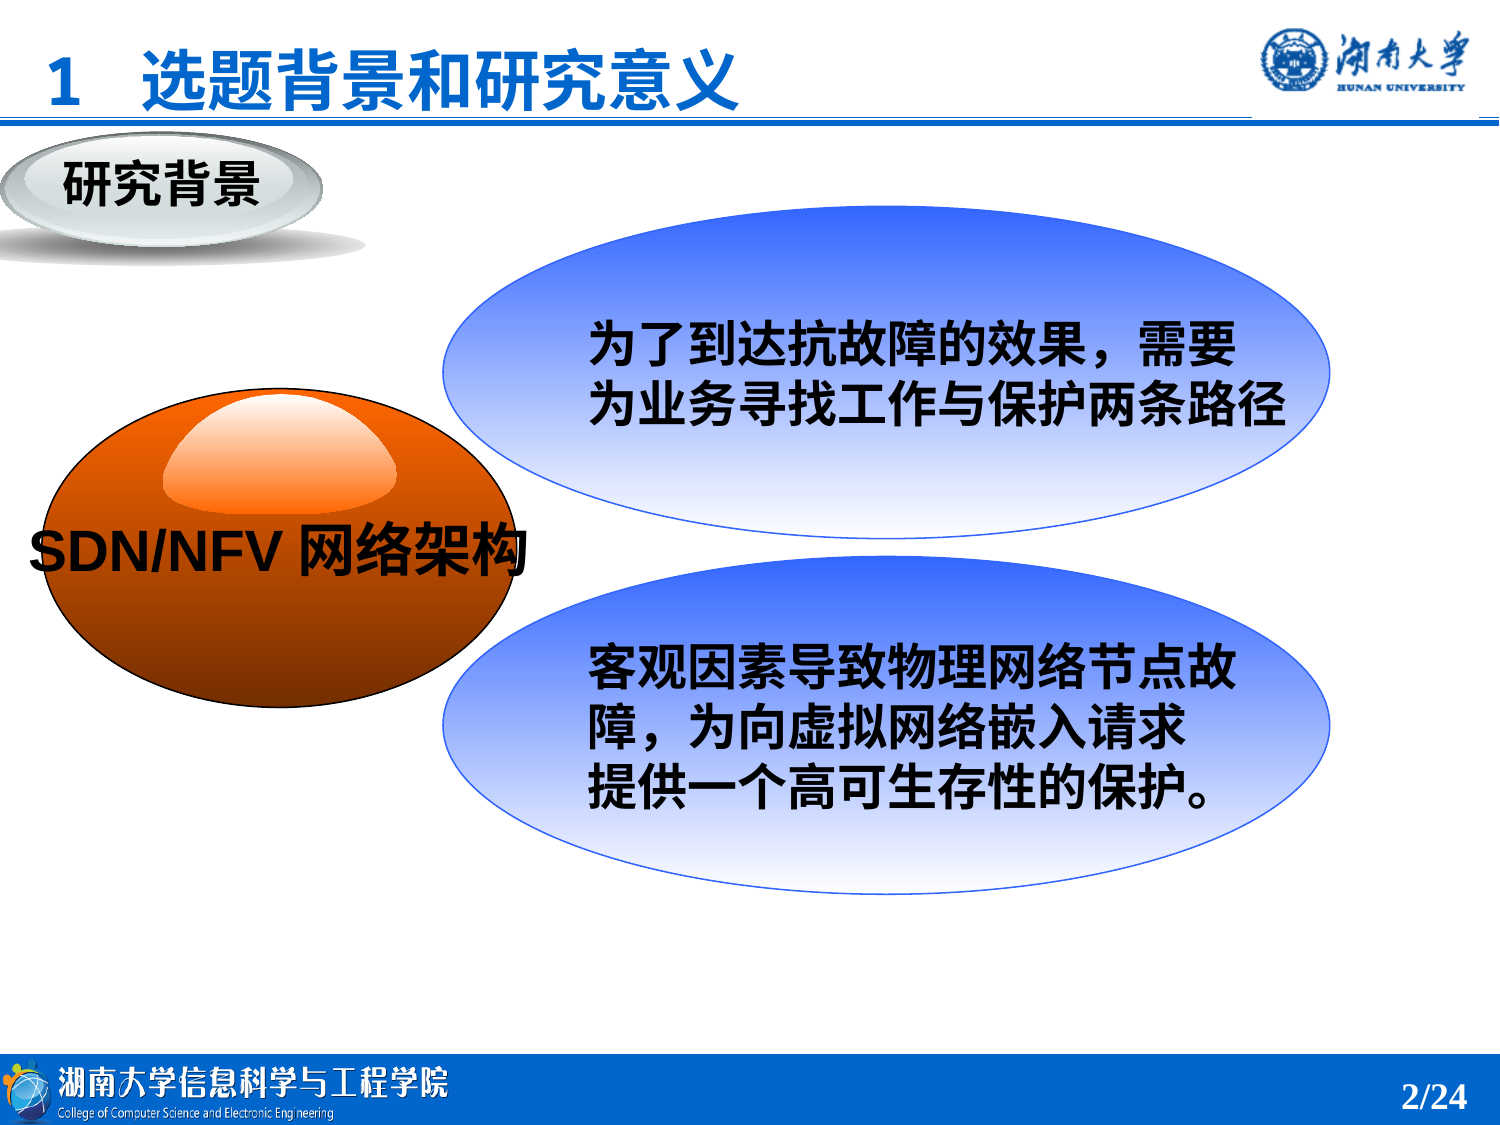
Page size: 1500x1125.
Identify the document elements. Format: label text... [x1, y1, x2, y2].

picture [1252, 3, 1479, 118]
picture [0, 1054, 450, 1124]
text_box 1 选题背景和研究意义 [30, 31, 836, 127]
text_box 2/24 [1386, 1064, 1483, 1125]
text_box 为了到达抗故障的效果，需要 为业务寻找工作与保护两条路径 [442, 206, 1330, 539]
text_box 客观因素导致物理网络节点故 障，为向虚拟网络嵌入请求 提供一个高可生存性的保护。 [442, 556, 1330, 895]
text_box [0, 131, 369, 268]
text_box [41, 388, 517, 708]
